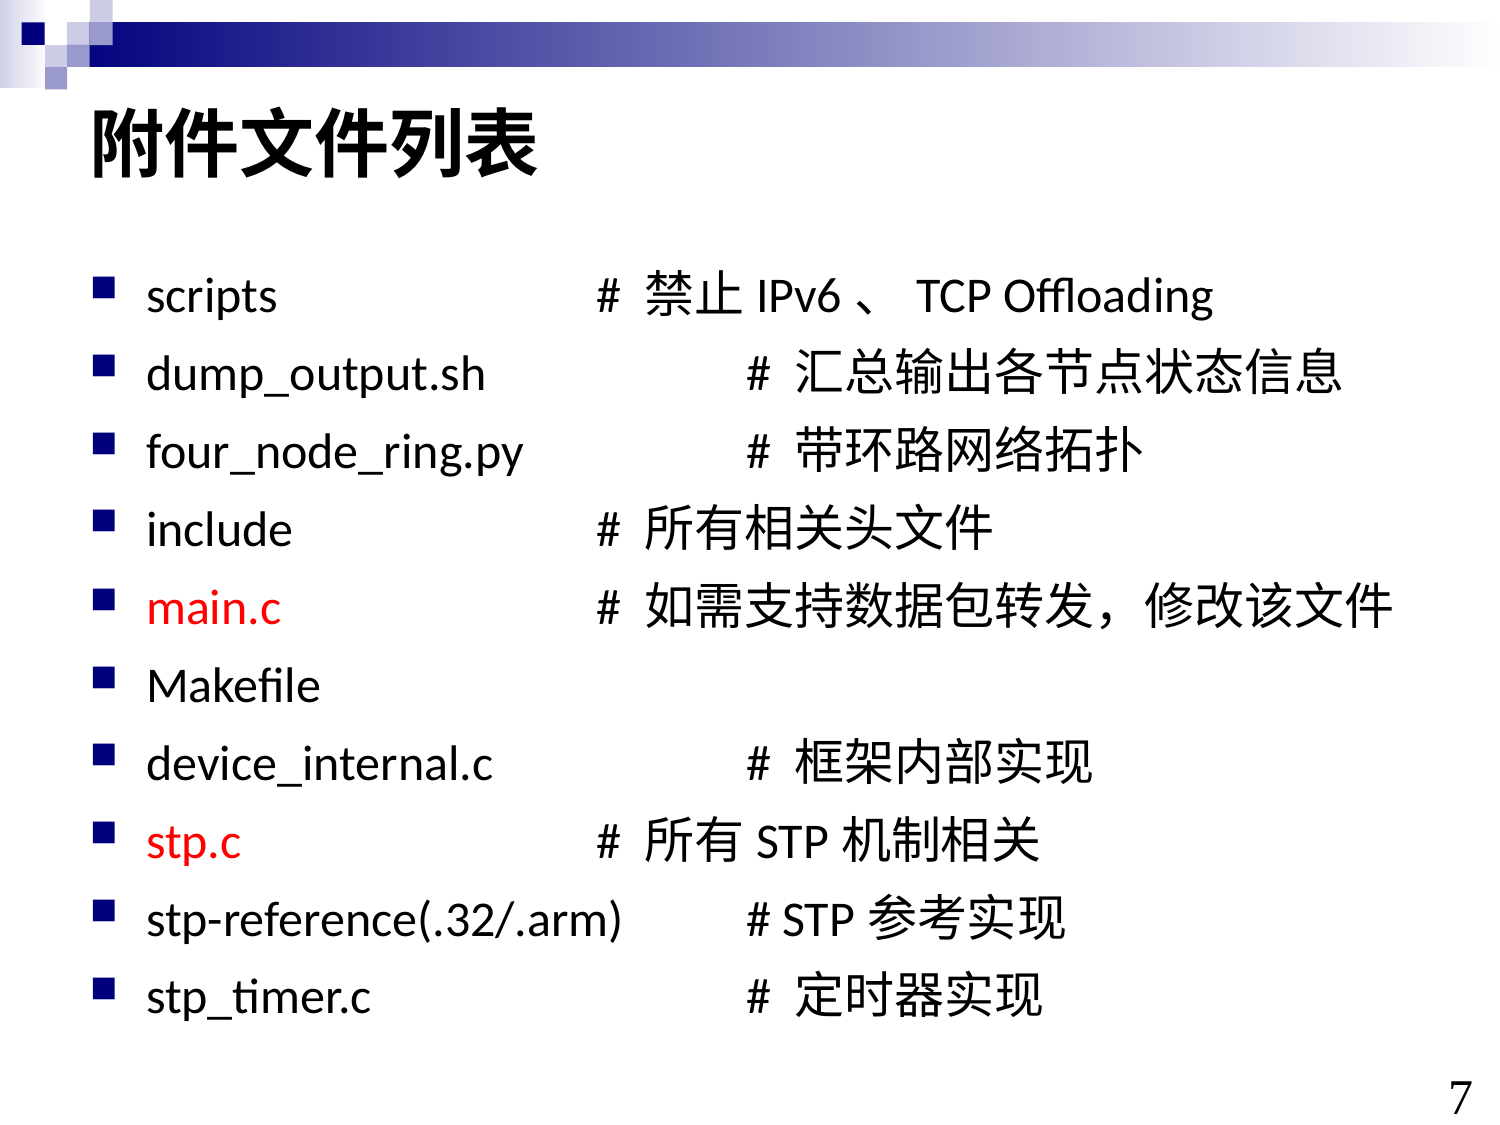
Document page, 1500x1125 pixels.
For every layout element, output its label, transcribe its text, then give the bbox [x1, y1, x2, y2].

list scripts # 禁止IPv6、TCP Offloading dump_output.sh # 汇总输出各节点状态信息 four_node_ring.py # 带环路网络拓扑 include # 所有相关头文件 main.c # 如需支持数据包转发，修改该文件 Makefile device_internal.c # 框架内部实现 stp.c # 所有STP机制相关 stp-reference(.32/.arm) # STP参考实现 stp_timer.c # 定时器实现 [75, 237, 1500, 1063]
slide_number 74 [1448, 1100, 1483, 1125]
title 附件文件列表 [75, 75, 1425, 208]
